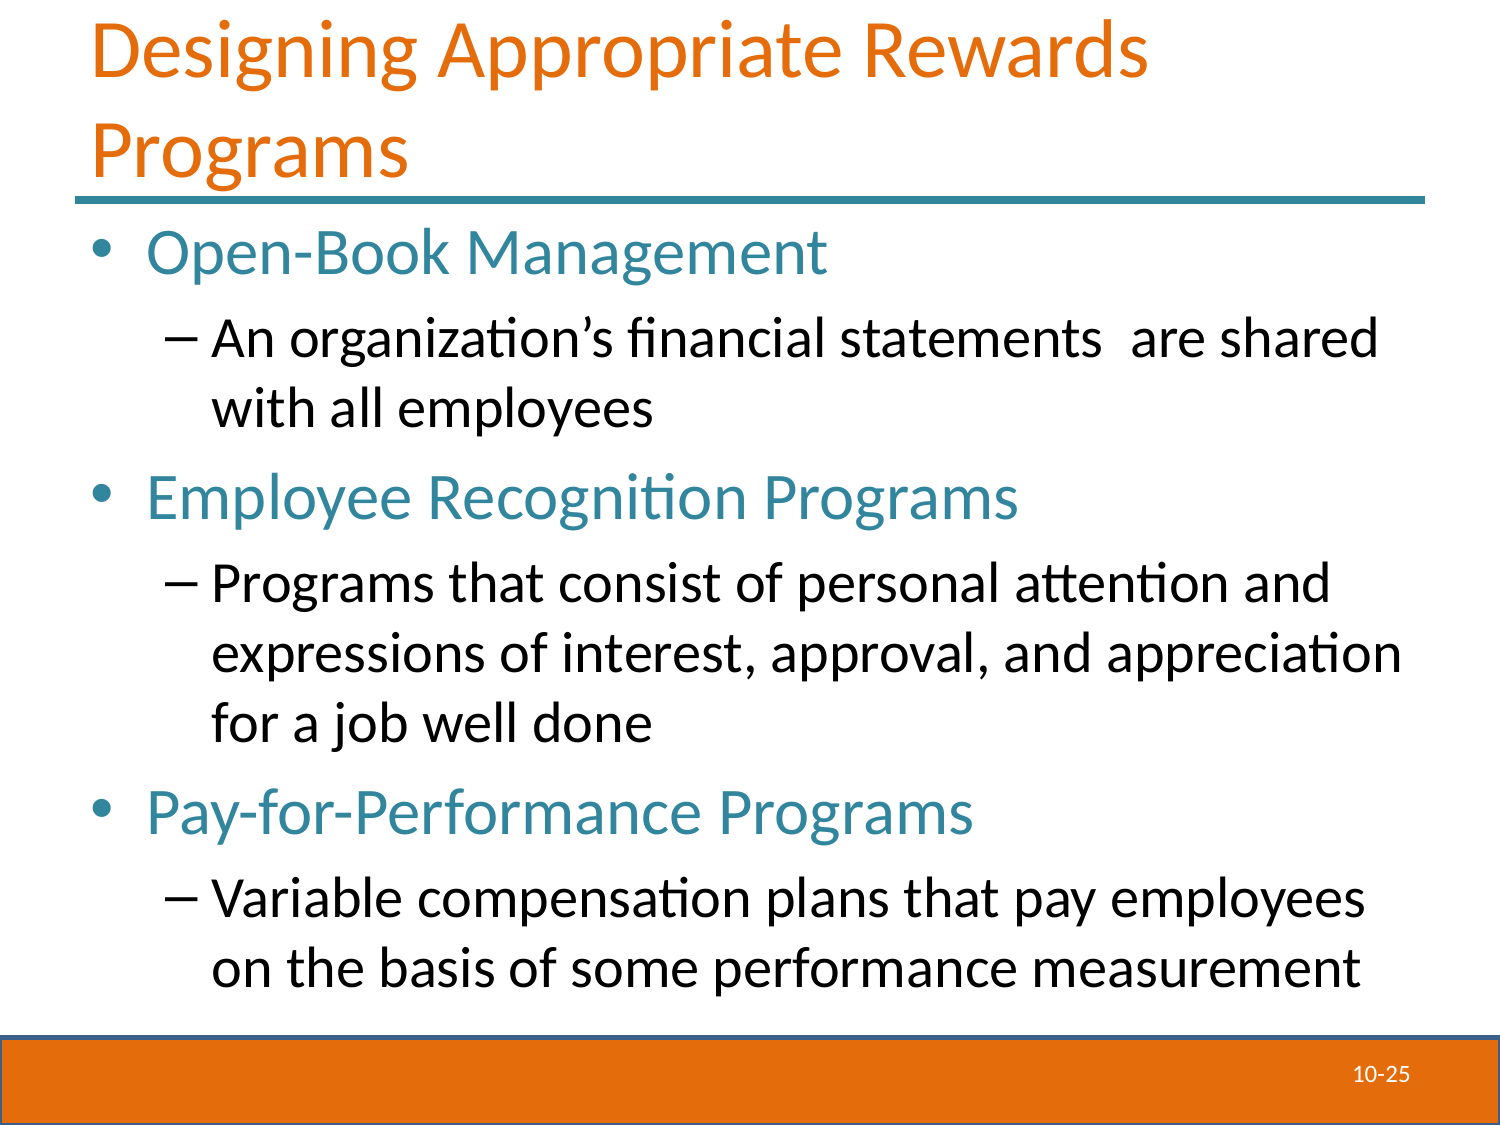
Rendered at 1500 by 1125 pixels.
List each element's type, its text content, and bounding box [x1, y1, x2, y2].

title Designing Appropriate Rewards Programs [74, 0, 1426, 188]
list Open-Book Management An organization’s financial statements are shared with all employees Employee Recognition Programs Programs that consist of personal attention and expressions of interest, approval, and appreciation for a job well done Pay-for-Performance Programs Variable compensation plans that pay employees on the basis of some performance measurement [74, 199, 1426, 981]
